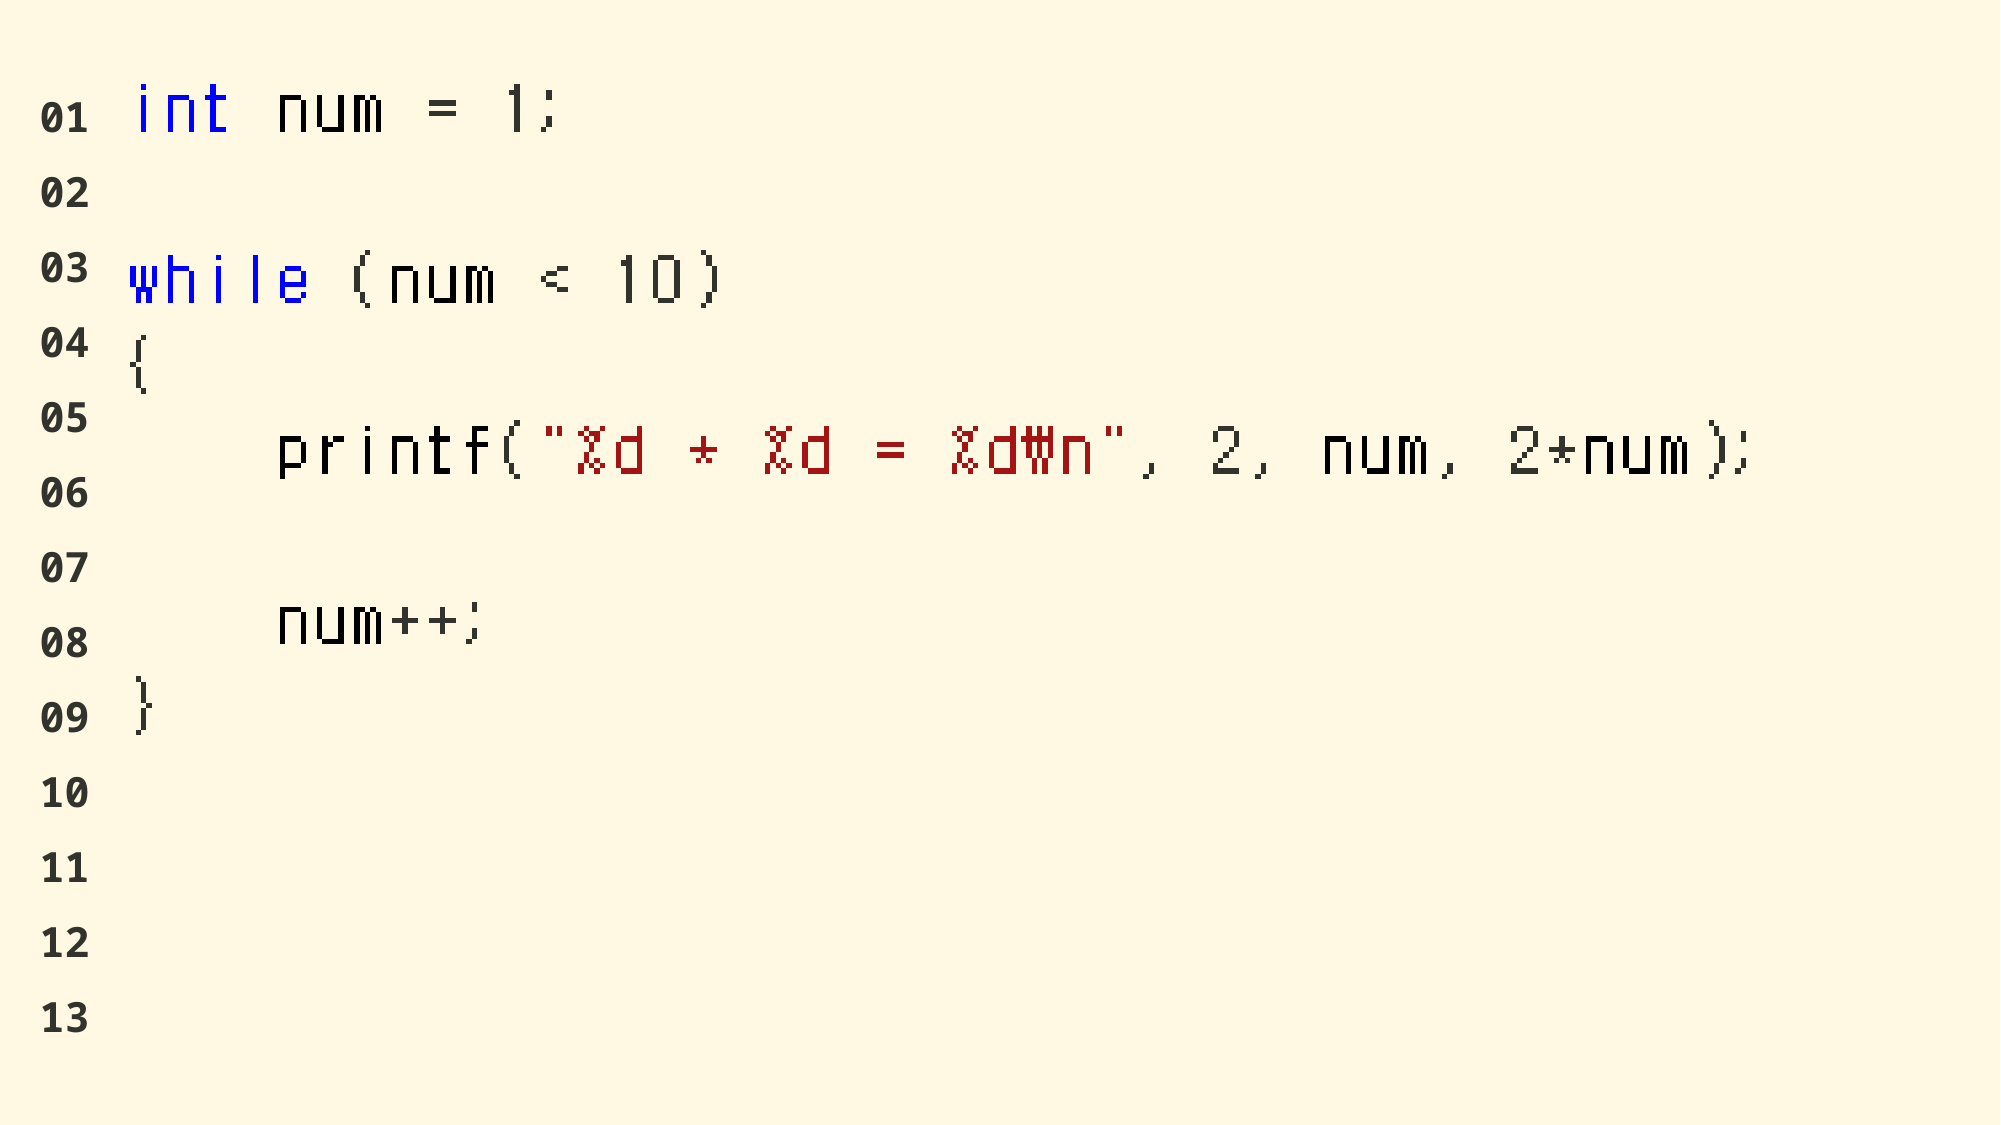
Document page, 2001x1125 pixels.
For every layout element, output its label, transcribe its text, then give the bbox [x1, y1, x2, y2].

picture [115, 58, 1997, 746]
text_box 01 02 03 04 05 06 07 08 09 10 11 12 13 [24, 58, 116, 1048]
